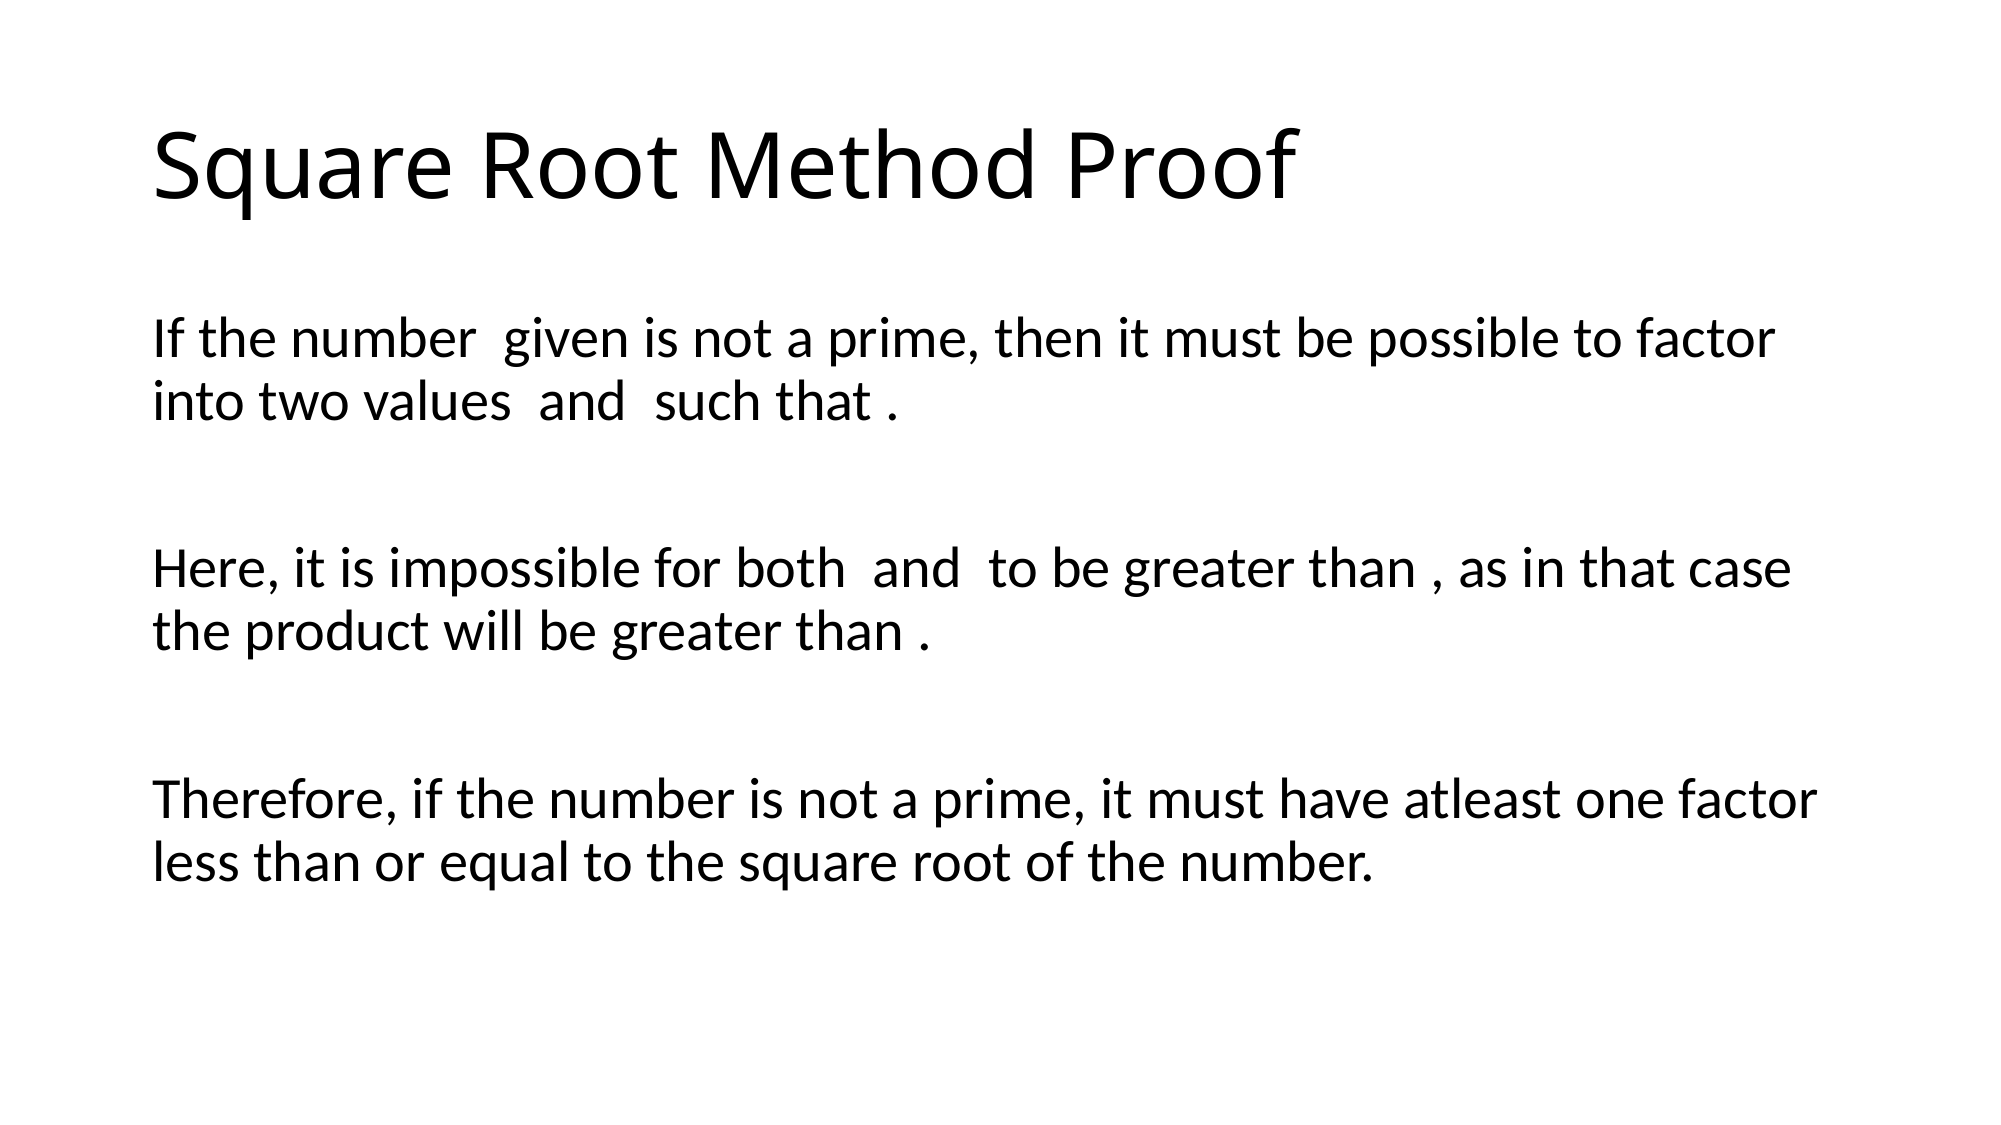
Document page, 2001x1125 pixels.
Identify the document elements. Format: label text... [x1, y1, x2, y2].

title Square Root Method Proof [137, 59, 1863, 278]
